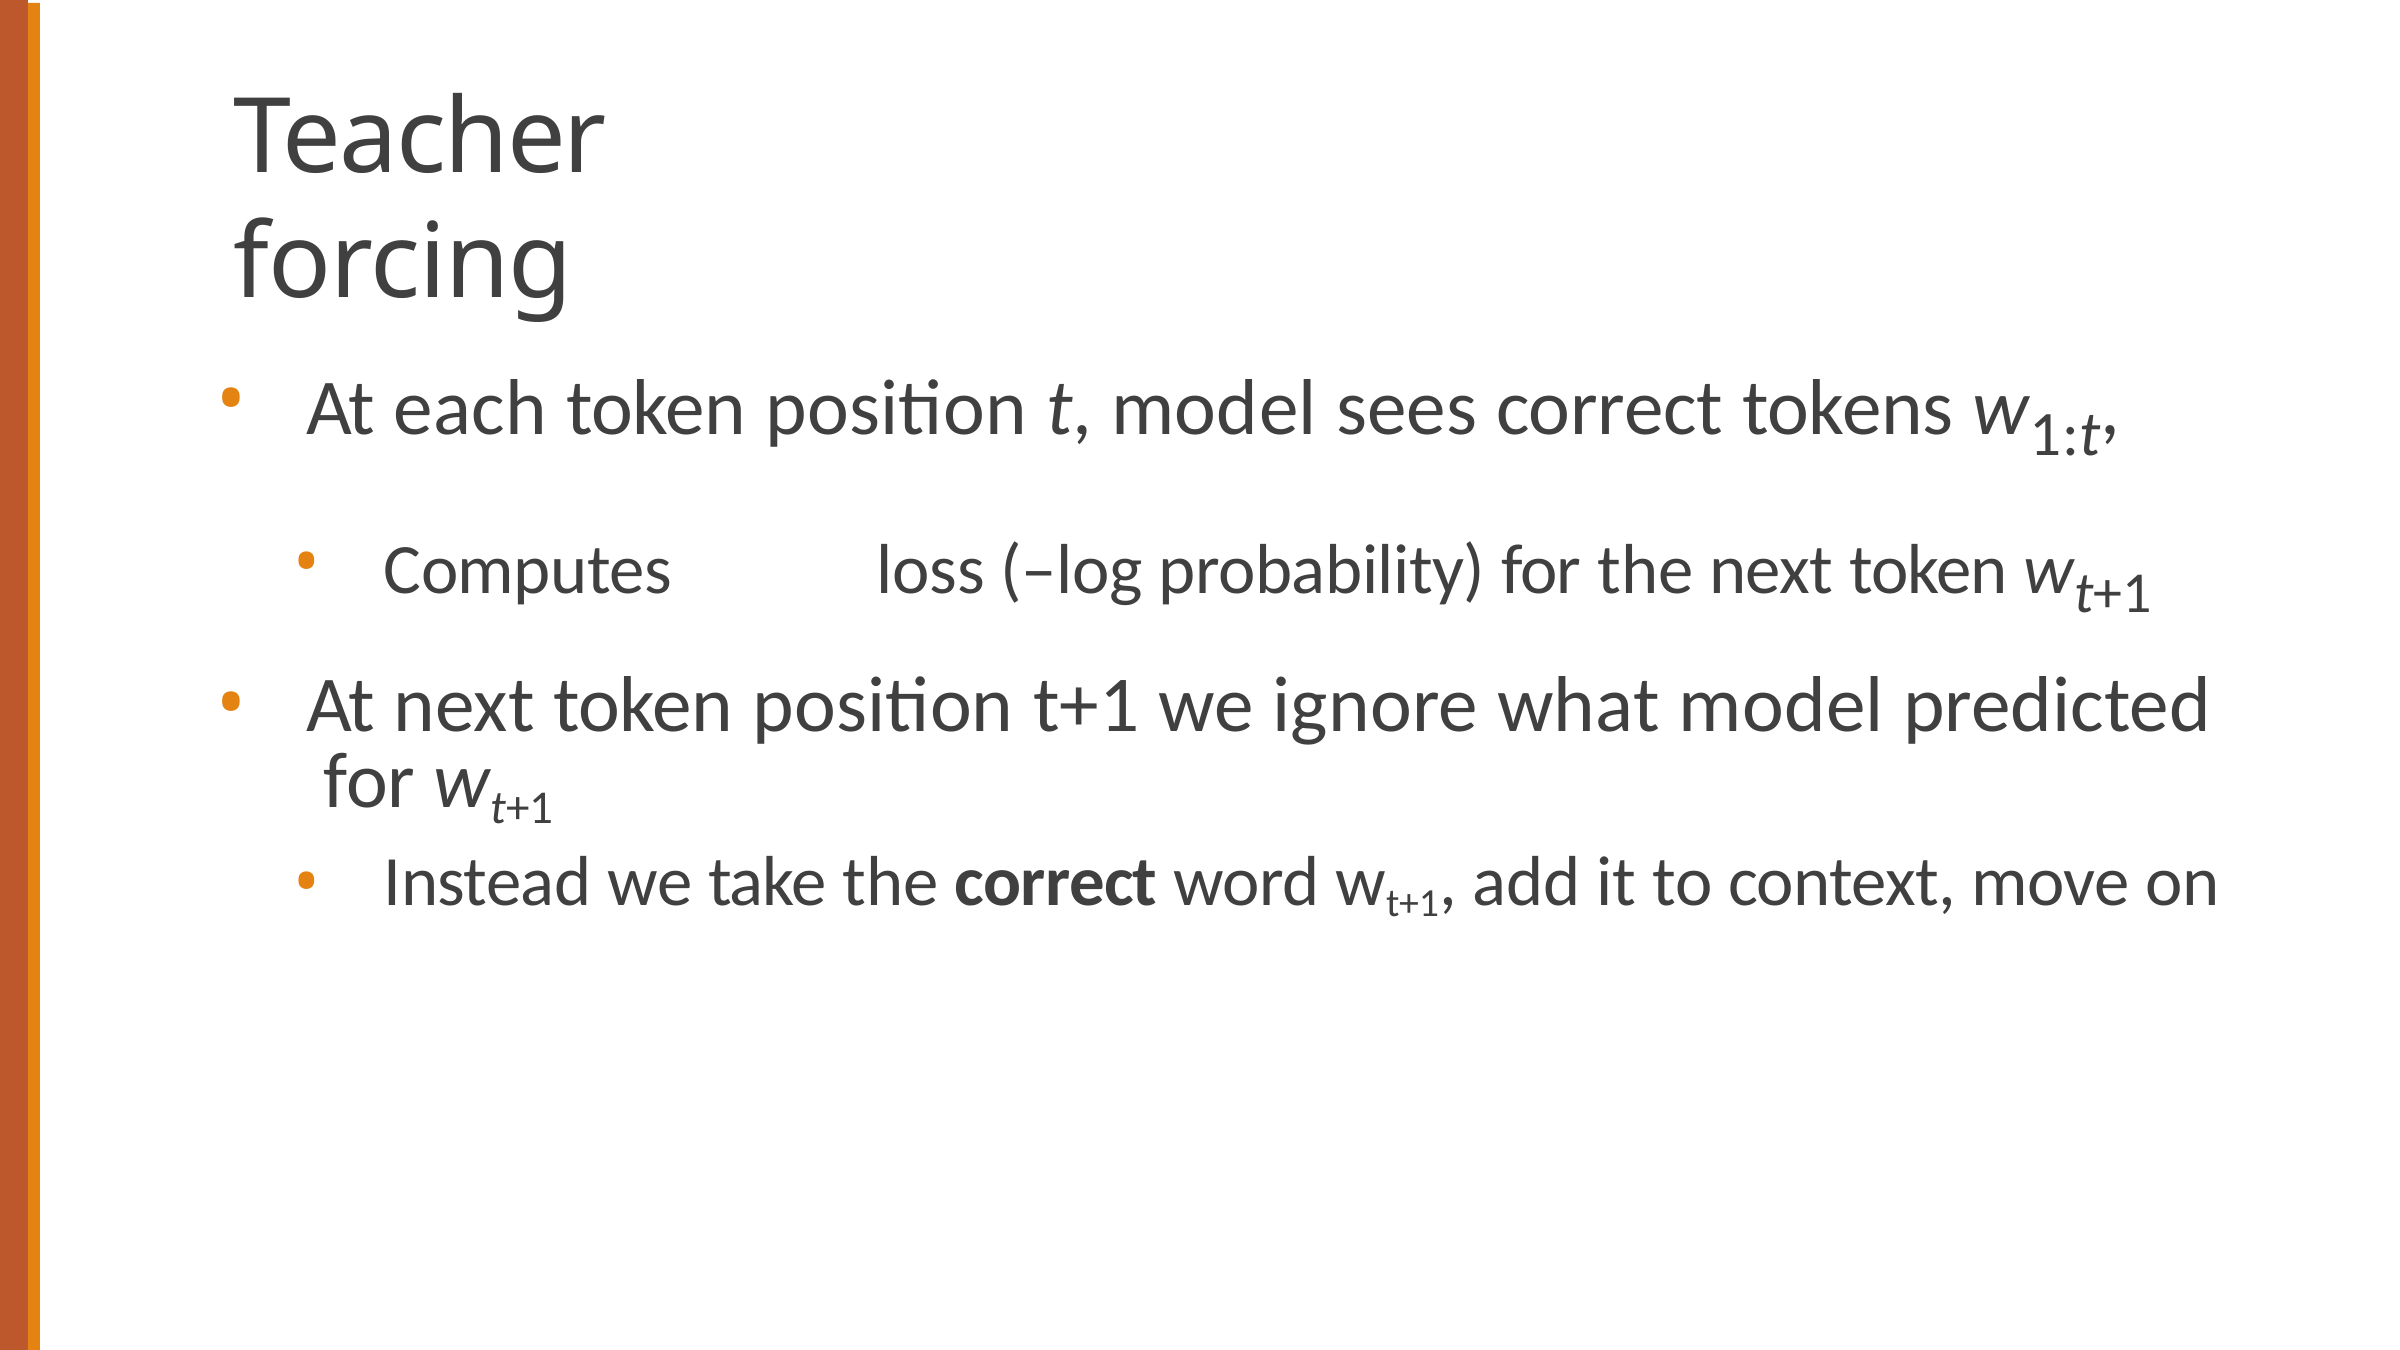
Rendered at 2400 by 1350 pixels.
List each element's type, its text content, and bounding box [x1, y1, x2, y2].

text_box At each token position t, model sees correct tokens w1:t, Computes loss (–log probability) for the next token wt+1 At next token position t+1 we ignore what model predicted for wt+1 Instead we take the correct word wt+1, add it to context, move on [211, 293, 2238, 925]
title Teacher forcing [231, 66, 867, 293]
